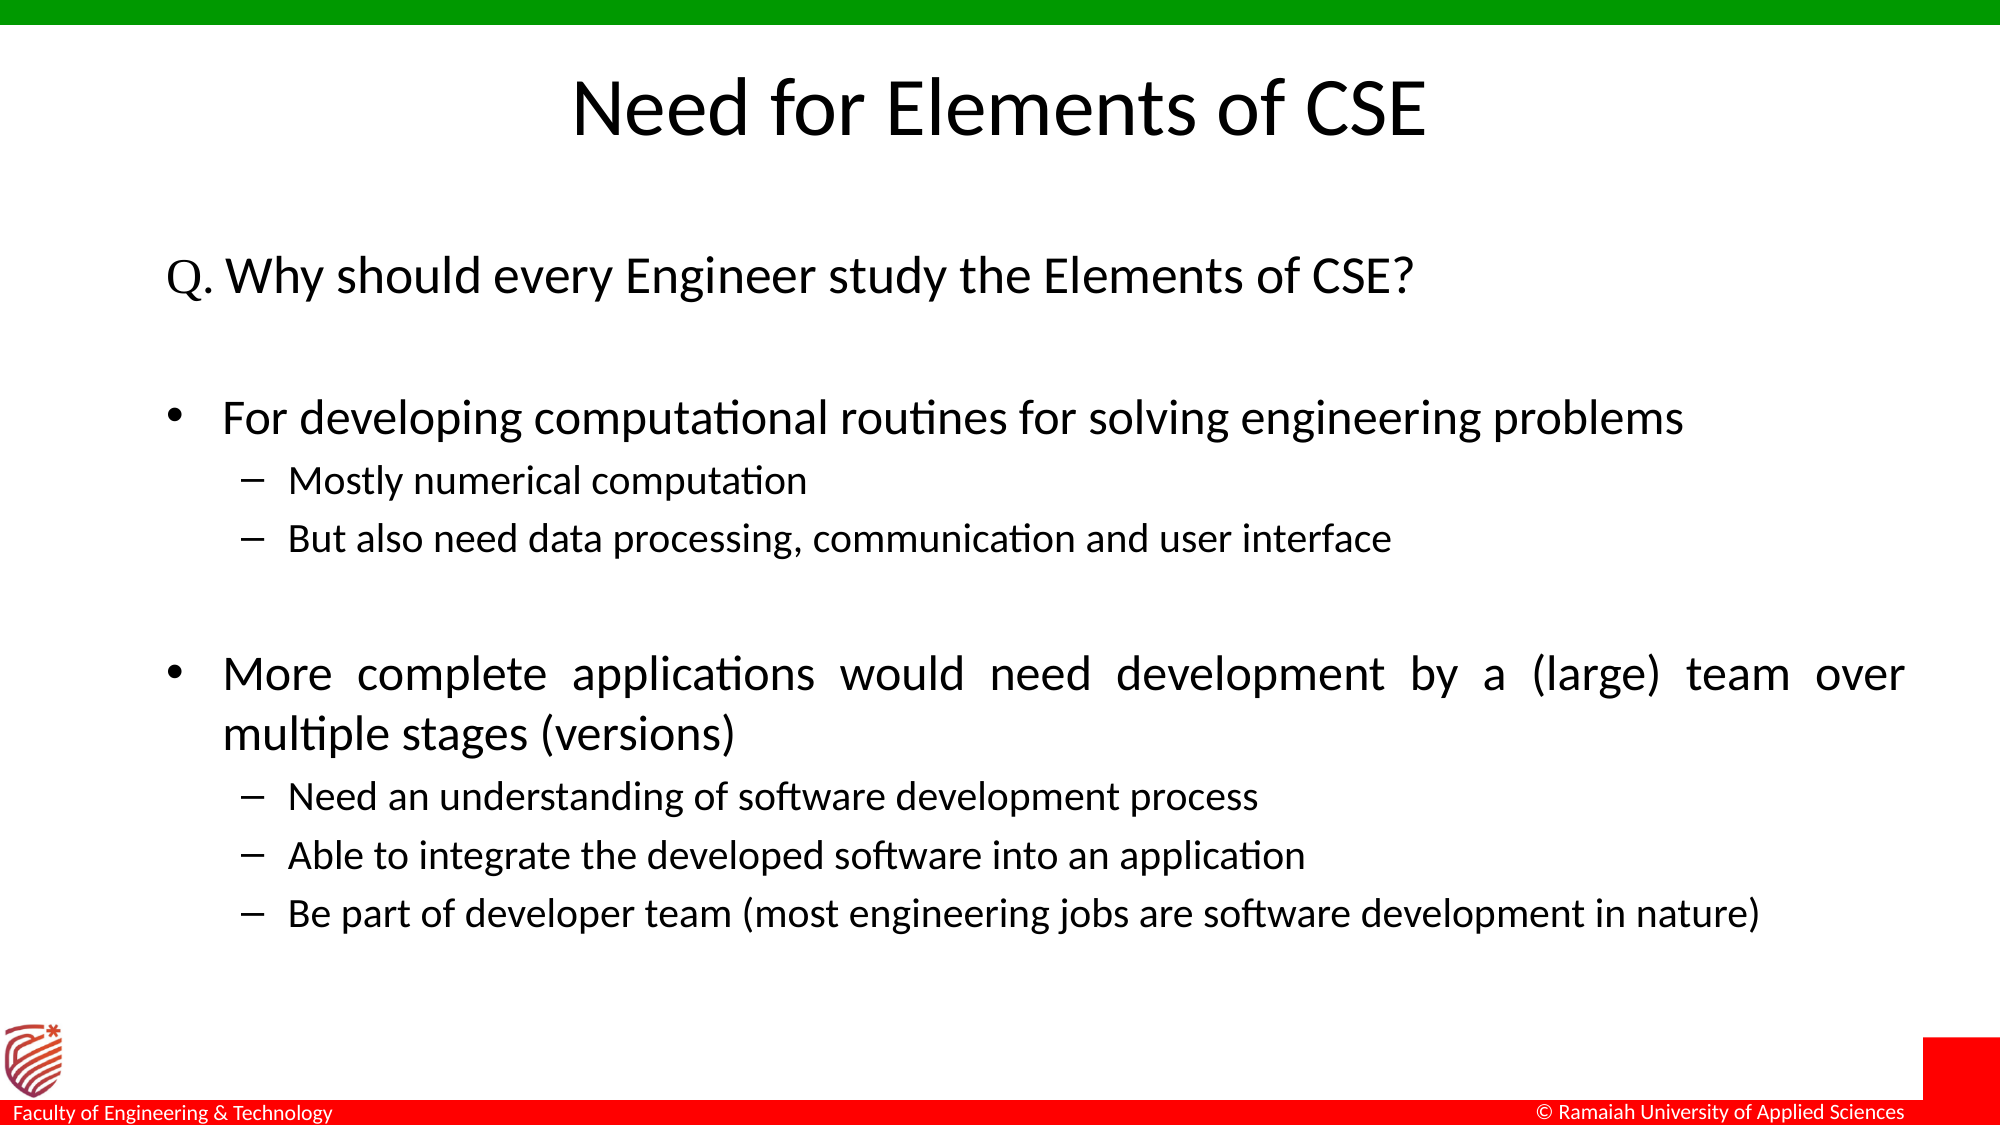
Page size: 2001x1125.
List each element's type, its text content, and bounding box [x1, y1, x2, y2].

picture [0, 1013, 69, 1100]
title Need for Elements of CSE [99, 45, 1900, 233]
list Q. Why should every Engineer study the Elements of CSE? For developing computational routines for solving engineering problems Mostly numerical computation But also need data processing, communication and user interface More complete applications would need development by a (large) team over multiple stages (versions) Need an understanding of software development process Able to integrate the developed software into an application Be part of developer team (most engineering jobs are software development in nature) [151, 232, 1922, 1005]
